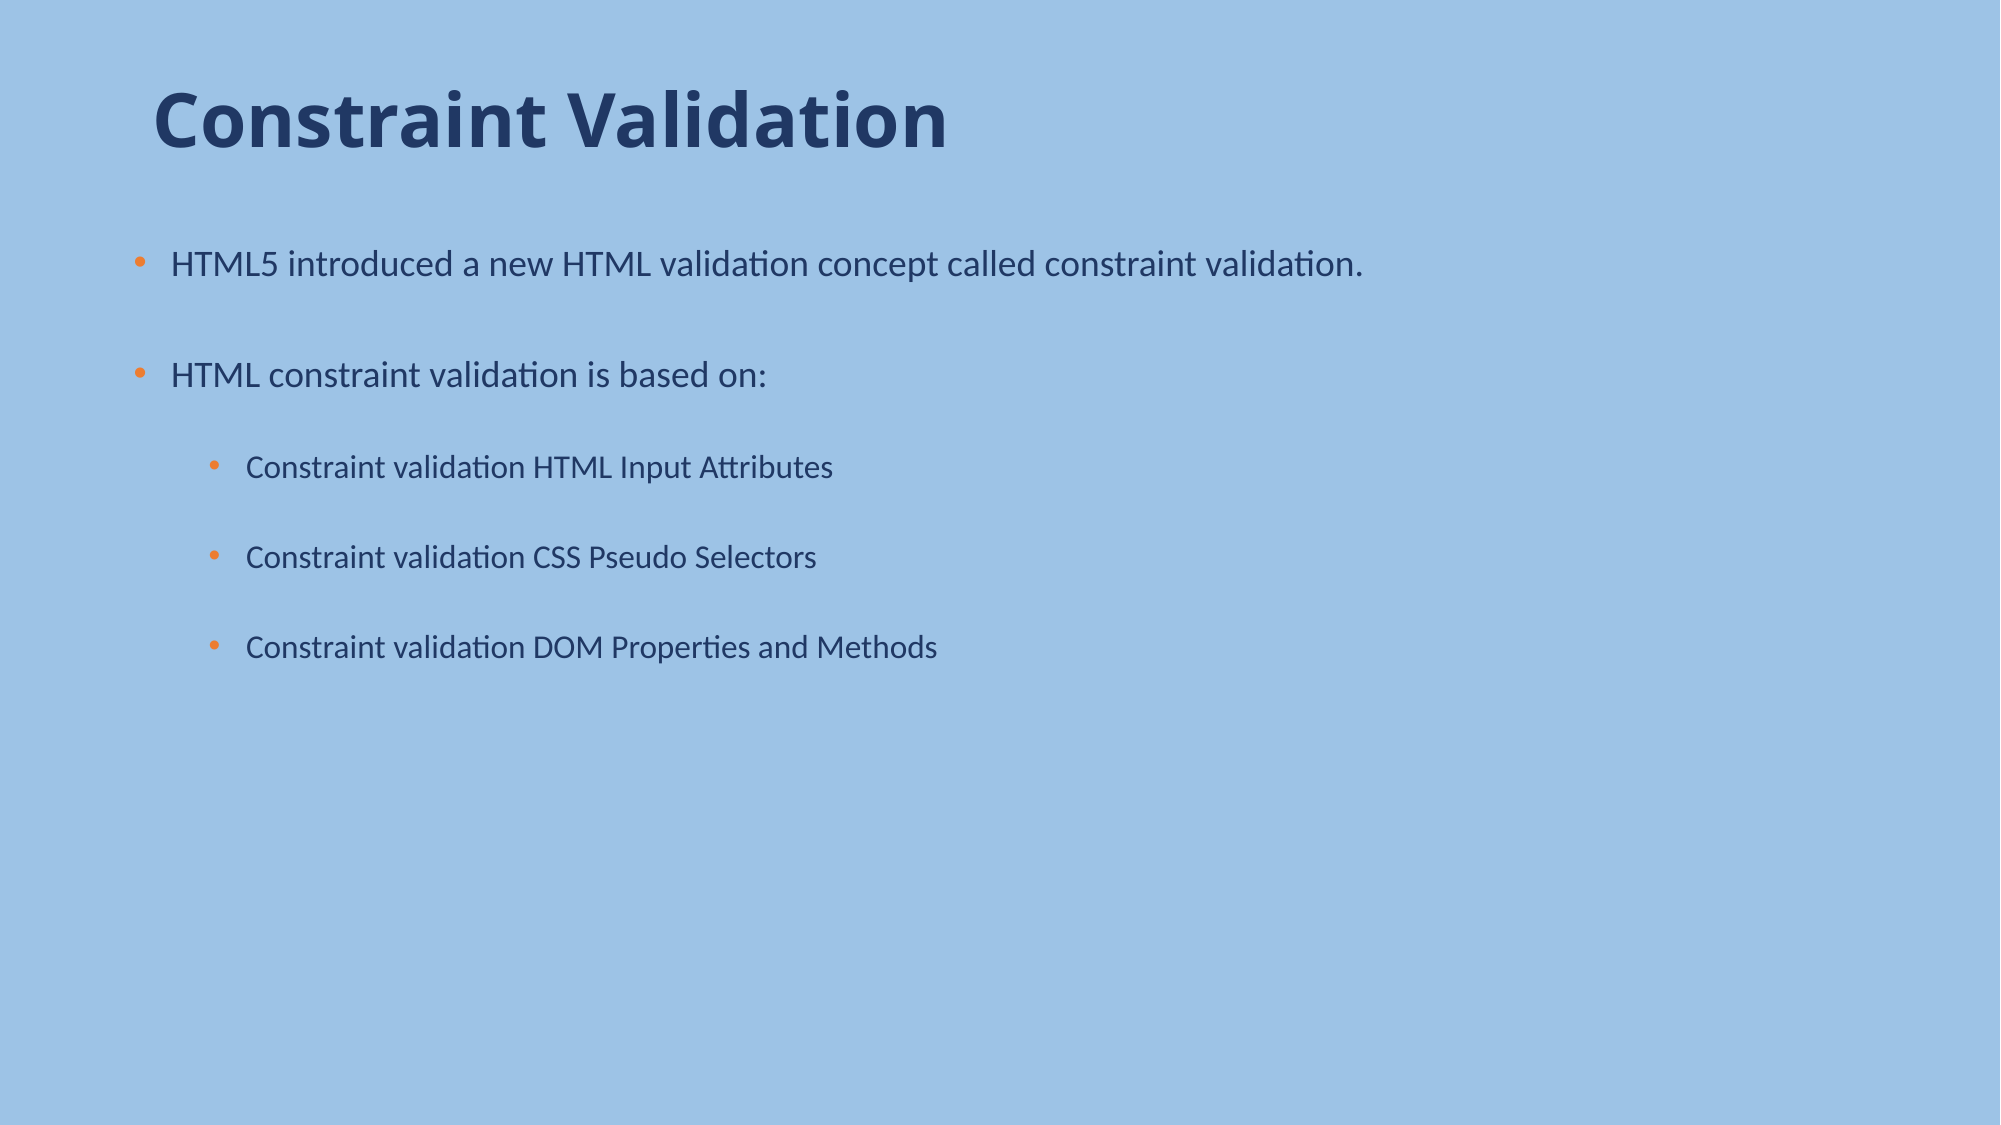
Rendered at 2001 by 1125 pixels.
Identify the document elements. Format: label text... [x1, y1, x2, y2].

title Constraint Validation [137, 59, 1863, 187]
list HTML5 introduced a new HTML validation concept called constraint validation. HTML constraint validation is based on: Constraint validation HTML Input Attributes Constraint validation CSS Pseudo Selectors Constraint validation DOM Properties and Methods [118, 186, 1844, 1050]
